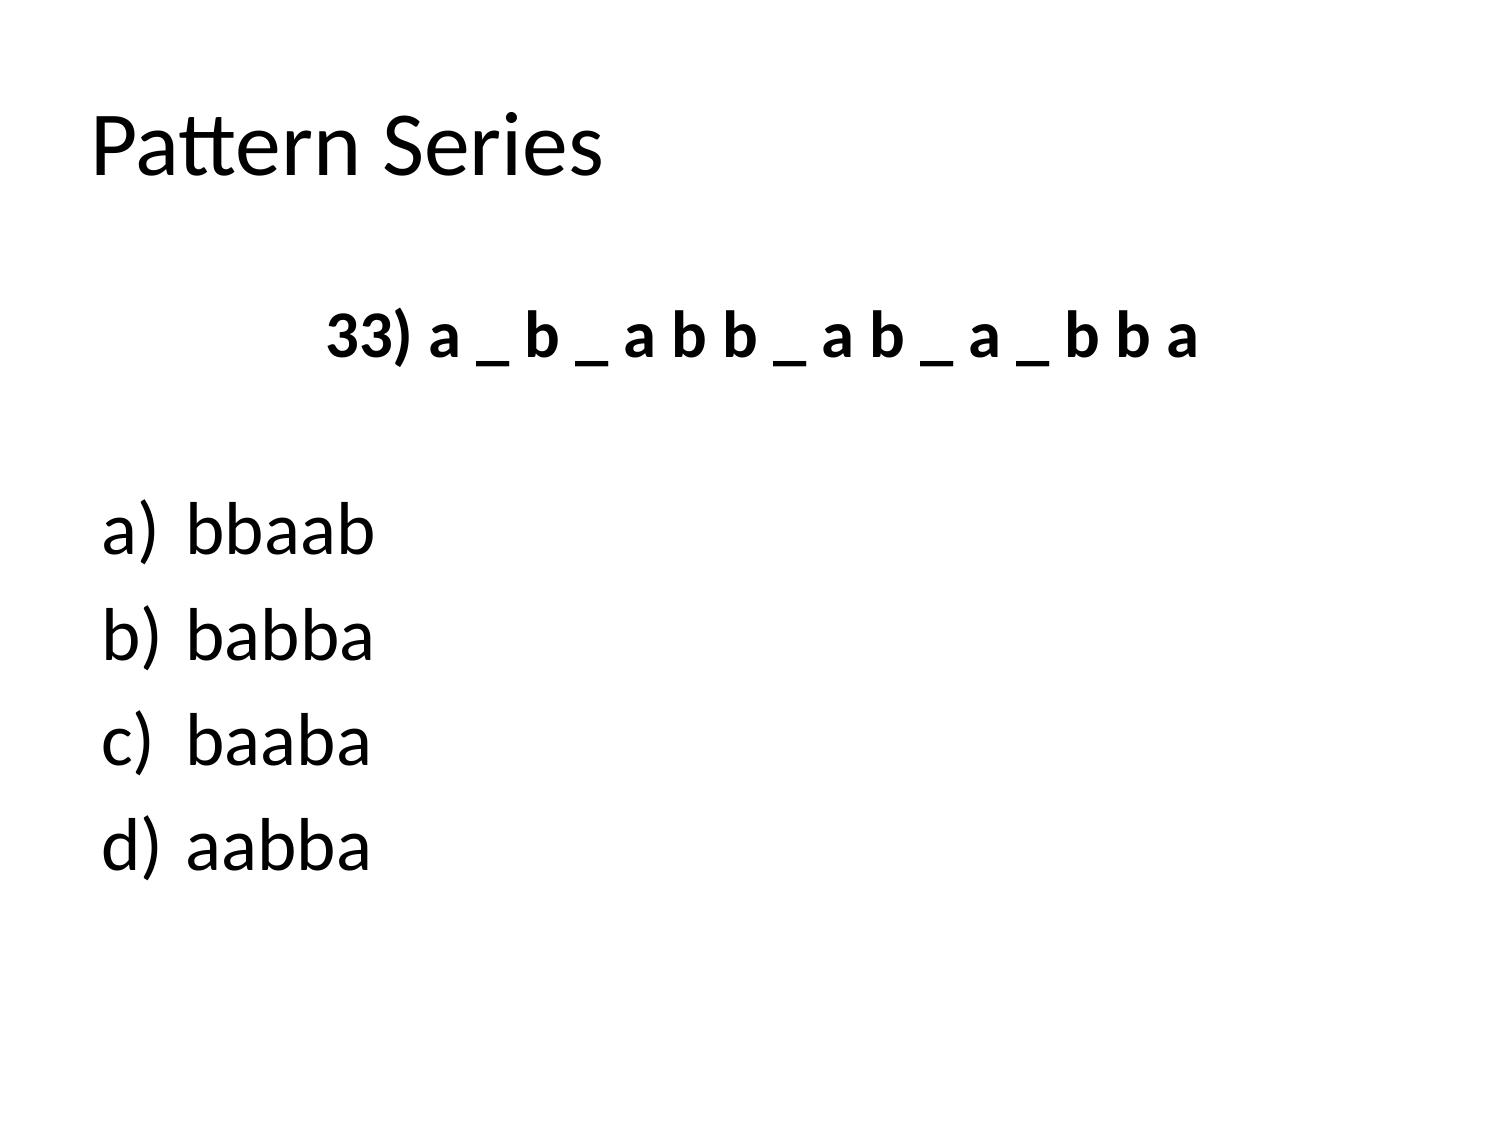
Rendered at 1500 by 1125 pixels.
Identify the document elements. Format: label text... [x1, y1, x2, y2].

text_box Pattern Series [74, 45, 1425, 233]
title 33) a _ b _ a b b _ a b _ a _ b b a [87, 237, 1438, 425]
list bbaab babba baaba aabba [75, 262, 1425, 1005]
